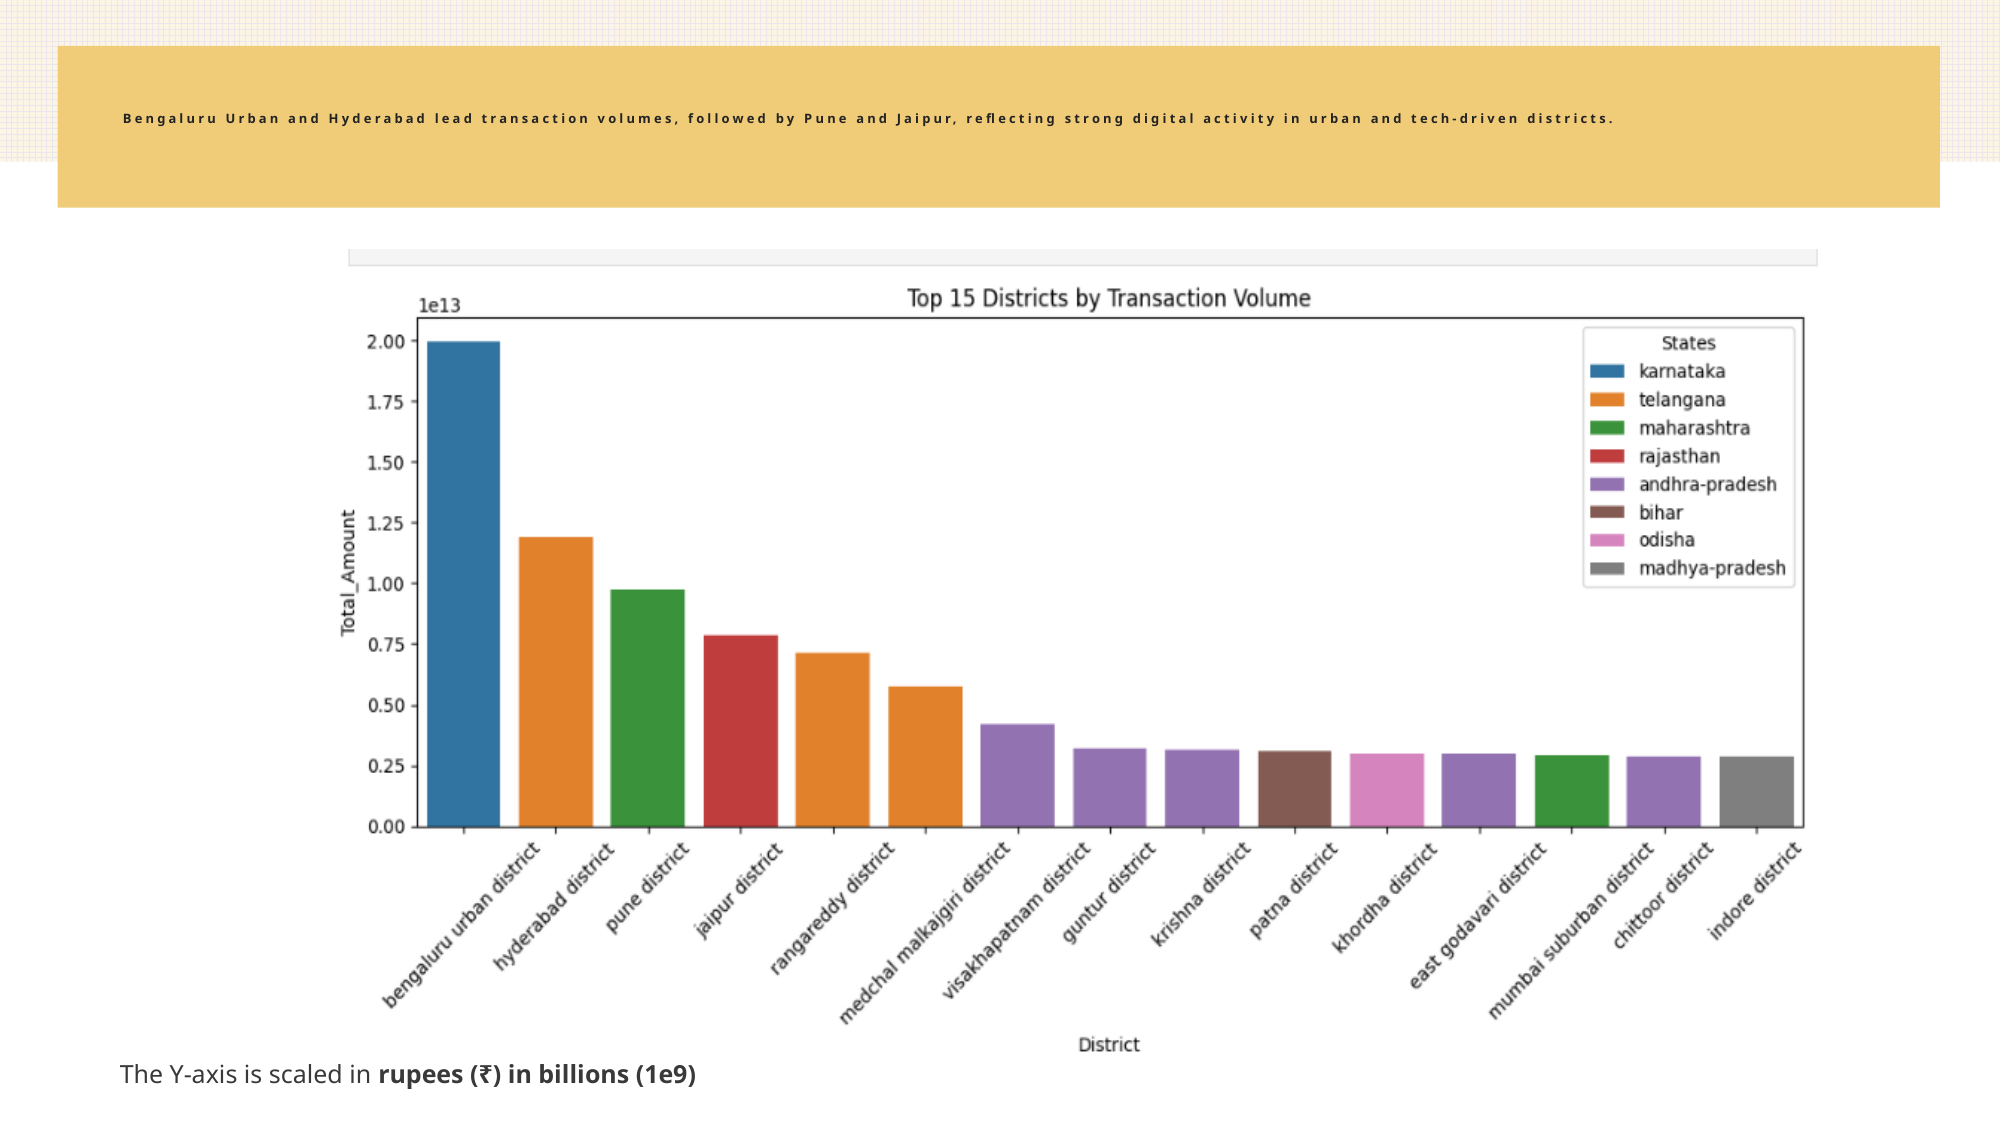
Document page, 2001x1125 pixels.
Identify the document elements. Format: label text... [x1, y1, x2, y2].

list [179, 249, 1821, 1074]
footer The Y-axis is scaled in rupees (₹) in billions (1e9) [104, 1043, 1137, 1104]
title Bengaluru Urban and Hyderabad lead transaction volumes, followed by Pune and Jaipur, reflecting strong digital activity in urban and tech-driven districts. [104, 51, 1894, 192]
